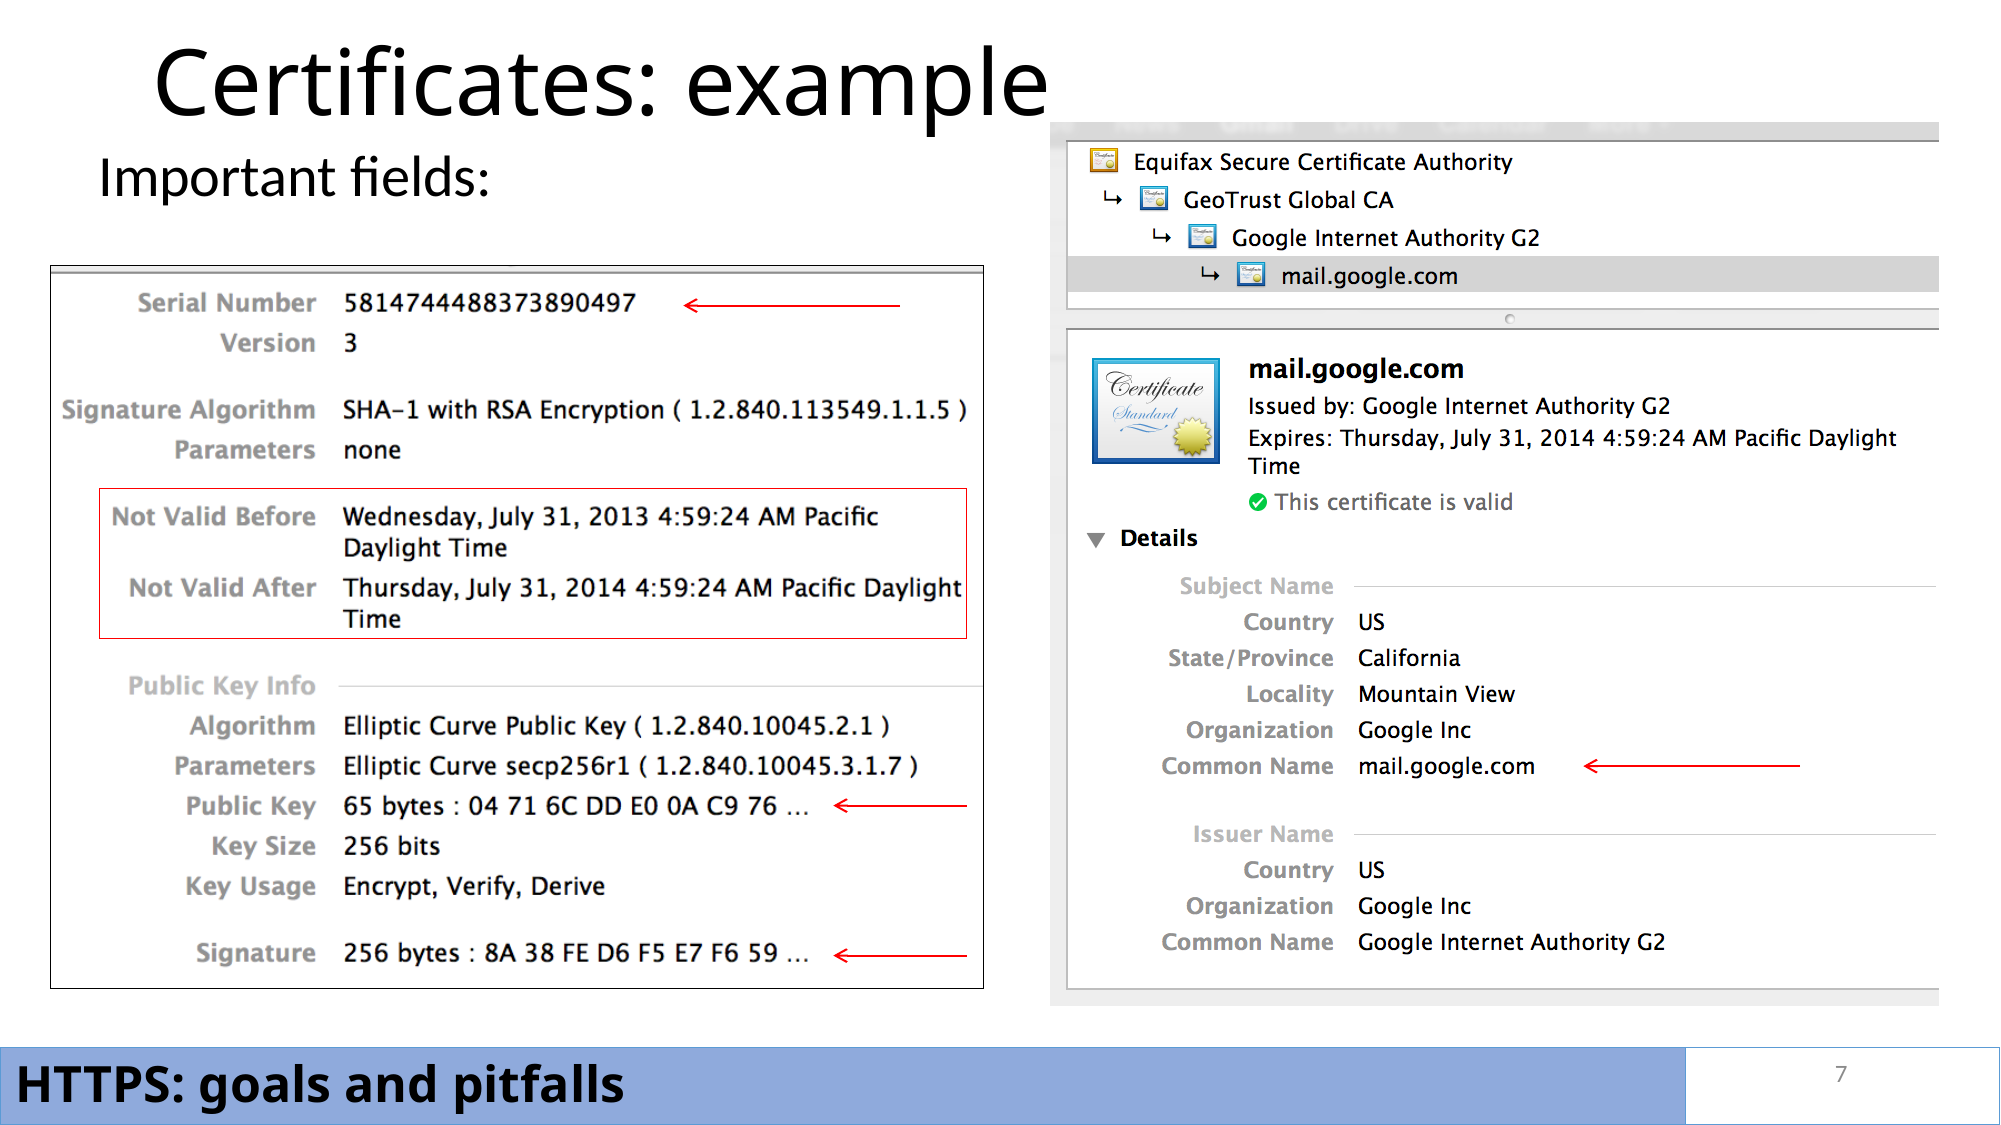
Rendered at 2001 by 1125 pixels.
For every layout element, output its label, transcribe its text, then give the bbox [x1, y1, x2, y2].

picture [1049, 122, 1939, 1006]
slide_number 7 [1412, 1042, 1863, 1103]
text_box [1685, 1047, 2000, 1125]
list Important fields: [83, 138, 750, 239]
picture [49, 265, 984, 989]
text_box HTTPS: goals and pitfalls [0, 1047, 1685, 1125]
title Certificates: example [137, 0, 1863, 173]
